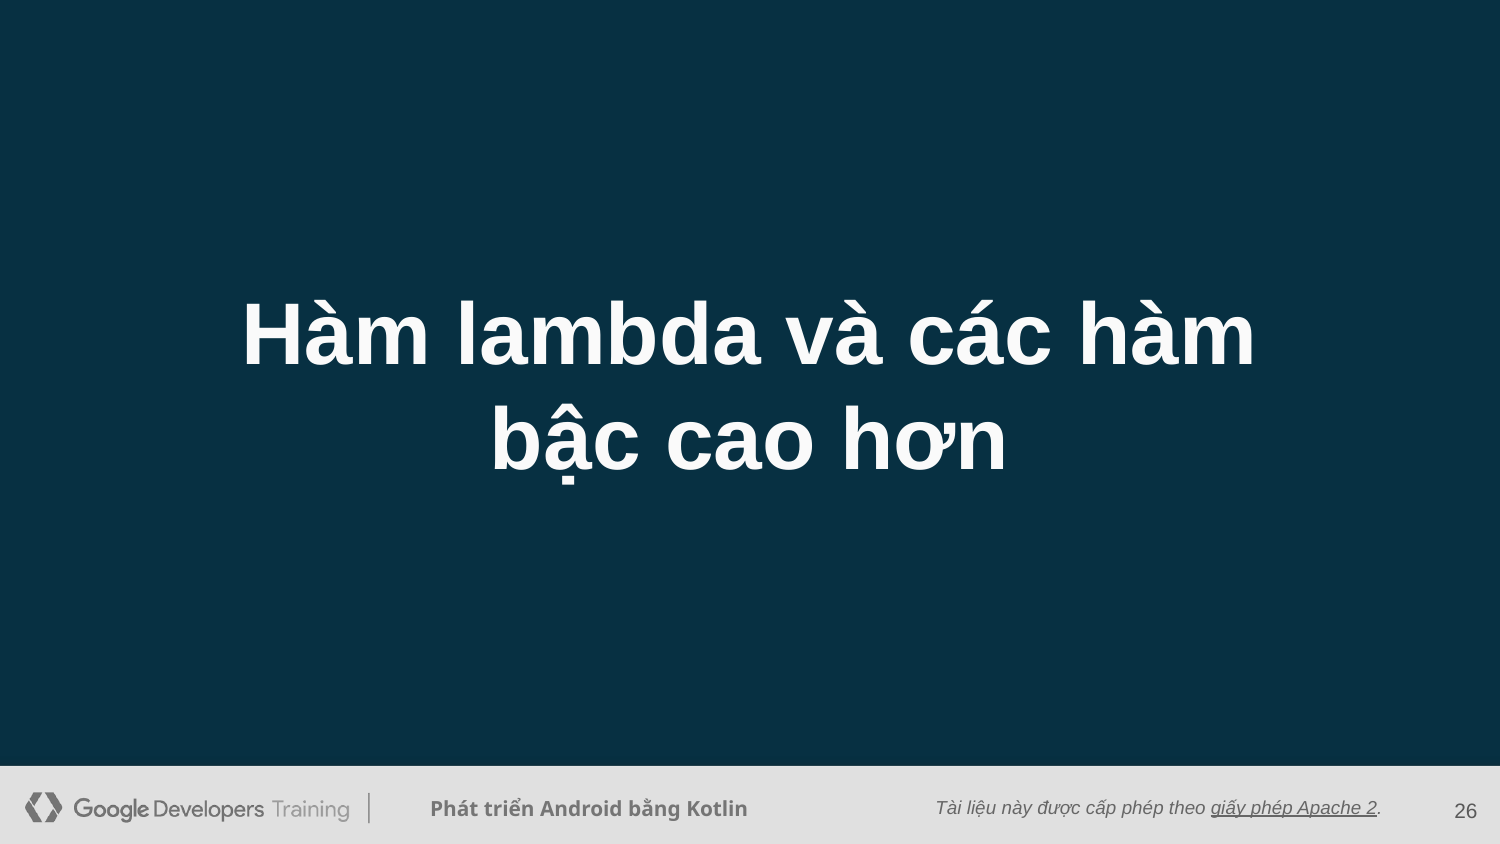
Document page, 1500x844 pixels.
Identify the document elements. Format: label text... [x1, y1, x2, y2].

title Hàm lambda và các hàm bậc cao hơn [196, 0, 1304, 765]
picture [0, 0, 1500, 844]
slide_number 26 [1402, 777, 1493, 842]
